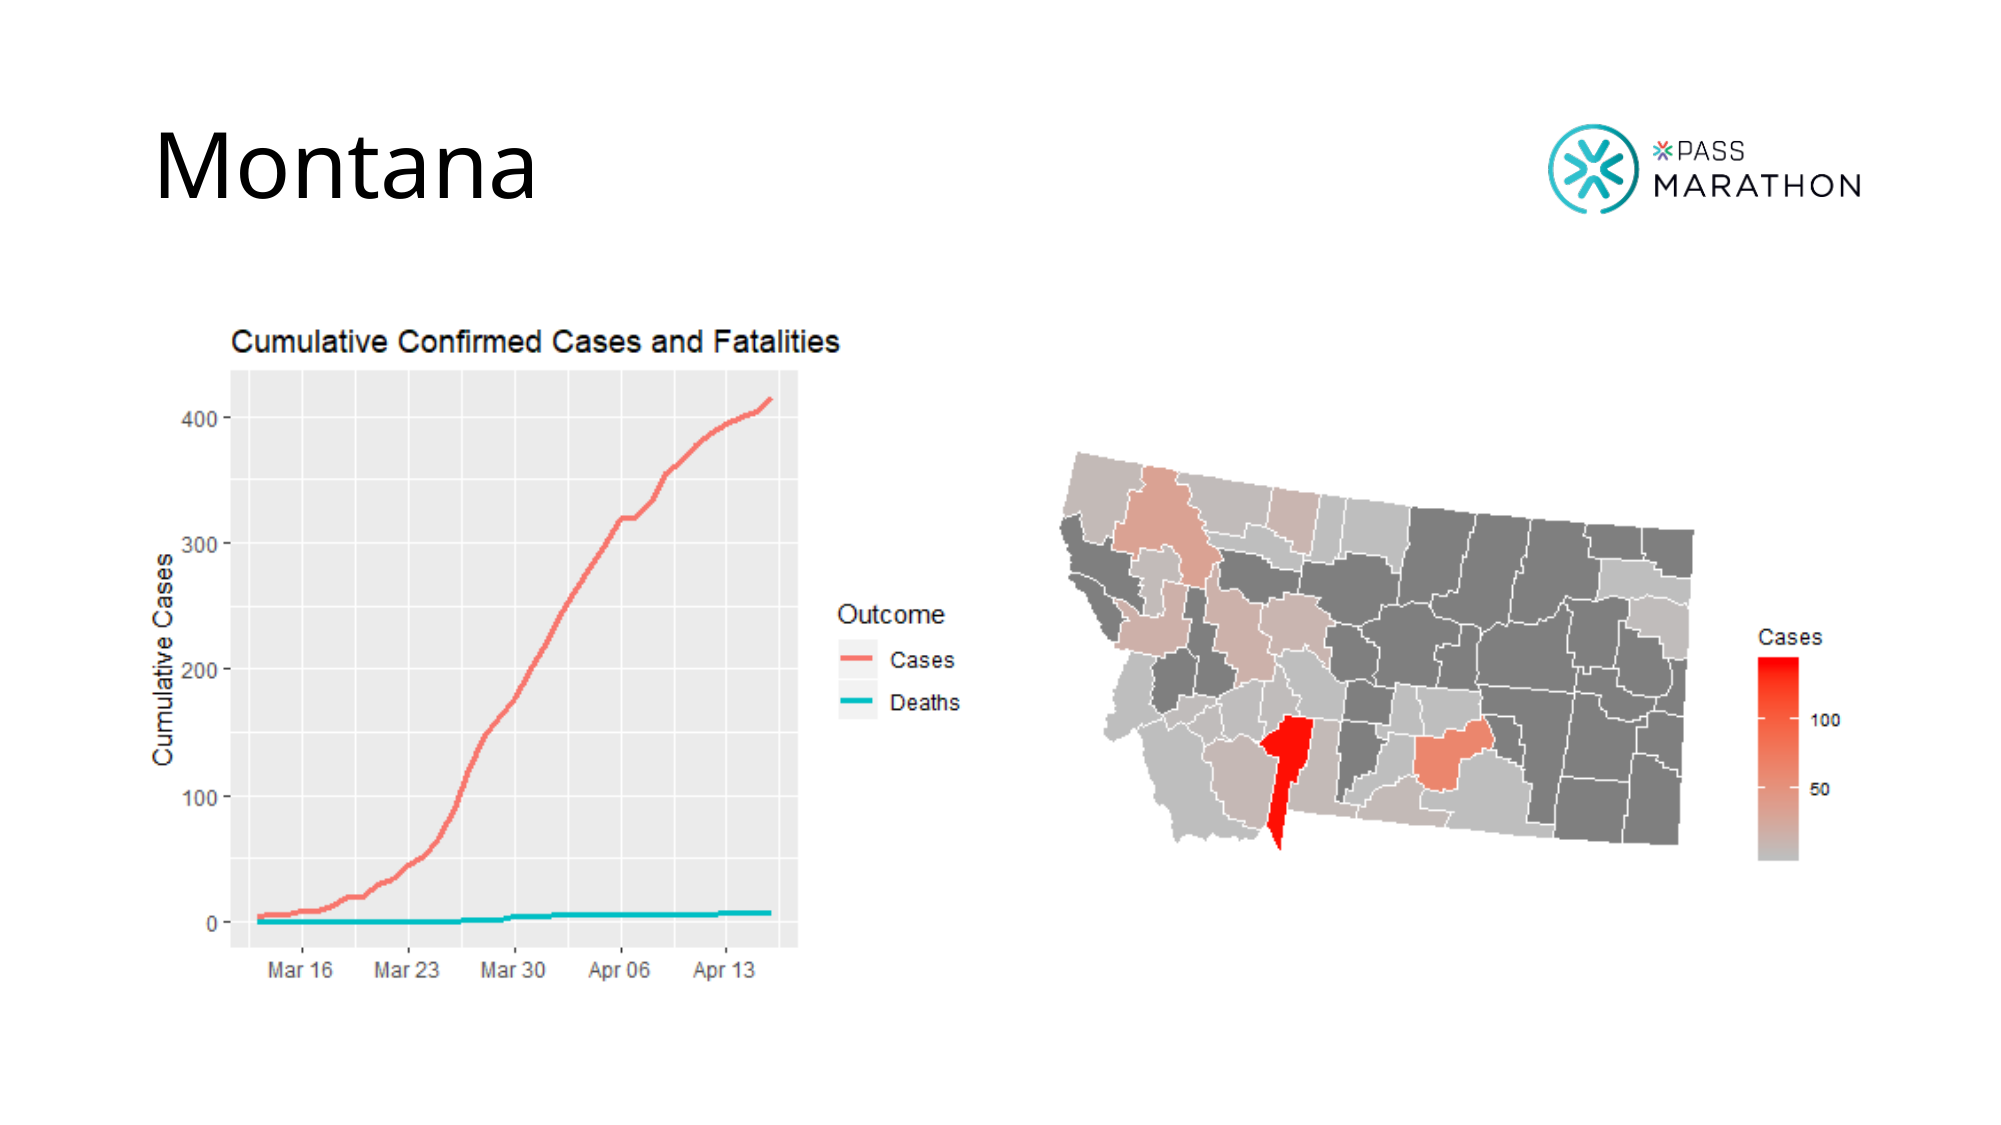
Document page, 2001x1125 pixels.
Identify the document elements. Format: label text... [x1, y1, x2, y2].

picture [137, 314, 988, 994]
picture [1012, 314, 1863, 994]
title Montana [137, 59, 1863, 278]
